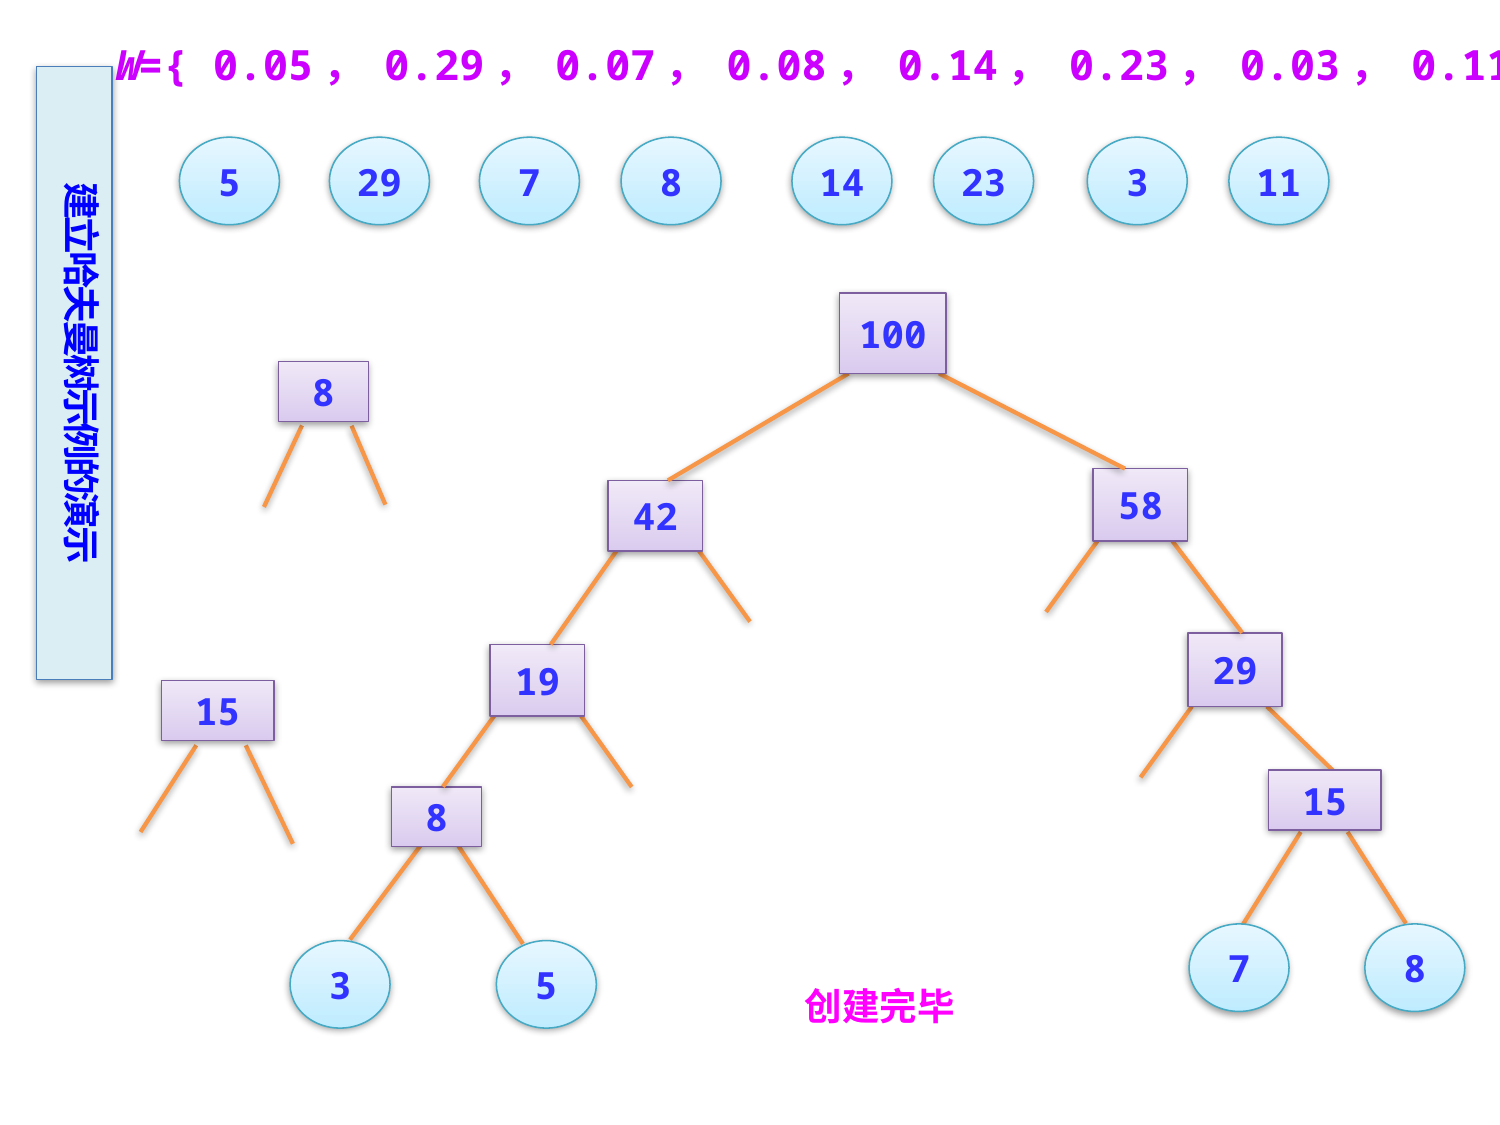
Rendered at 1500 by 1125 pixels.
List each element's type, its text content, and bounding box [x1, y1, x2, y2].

text_box [583, 720, 634, 789]
text_box [441, 722, 491, 788]
text_box [549, 559, 613, 646]
text_box W={ 0.05， 0.29， 0.07， 0.08， 0.14， 0.23， 0.03， 0.11} [98, 31, 1500, 96]
text_box 100 [839, 292, 947, 374]
text_box [461, 855, 525, 944]
text_box [351, 430, 388, 506]
text_box [262, 430, 303, 508]
text_box 3 [1086, 136, 1189, 226]
text_box [138, 749, 197, 834]
text_box 42 [607, 480, 703, 552]
text_box 7 [1188, 923, 1290, 1013]
text_box [1242, 838, 1300, 922]
text_box [702, 555, 752, 623]
text_box 14 [791, 136, 893, 226]
text_box 7 [478, 136, 581, 226]
text_box 8 [278, 361, 369, 422]
text_box 15 [1268, 769, 1382, 831]
text_box 29 [328, 136, 431, 226]
text_box [947, 377, 1126, 471]
text_box [1348, 838, 1407, 922]
text_box 15 [161, 680, 275, 741]
text_box 29 [1187, 632, 1283, 707]
text_box 8 [391, 786, 482, 847]
text_box [1138, 712, 1190, 779]
text_box [348, 855, 417, 940]
text_box 8 [1364, 923, 1466, 1013]
text_box 11 [1228, 136, 1330, 226]
text_box 5 [495, 939, 598, 1029]
text_box 19 [489, 644, 585, 717]
text_box 8 [620, 136, 722, 226]
text_box [1044, 547, 1095, 614]
text_box 创建完毕 [761, 976, 999, 1036]
text_box 建立哈夫曼树示例的演示 [36, 66, 113, 680]
text_box 58 [1092, 468, 1188, 542]
text_box [245, 749, 295, 845]
text_box [1272, 714, 1334, 768]
text_box 5 [178, 136, 281, 226]
text_box 3 [289, 939, 391, 1029]
text_box [1175, 549, 1244, 634]
text_box [666, 378, 840, 483]
text_box 23 [932, 136, 1035, 226]
